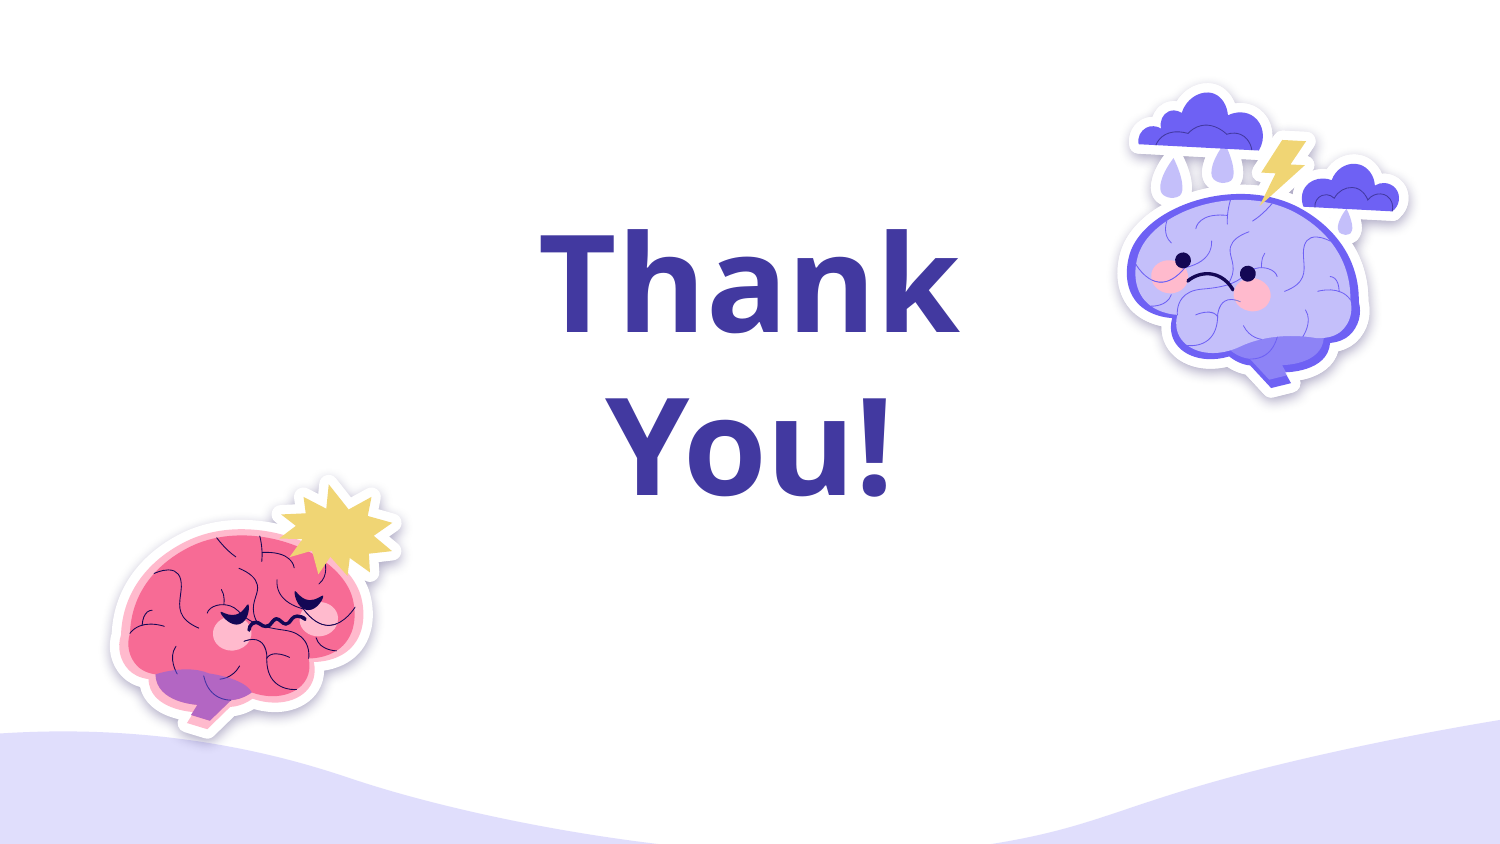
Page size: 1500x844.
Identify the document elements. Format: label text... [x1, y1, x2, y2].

title Thank You! [398, 346, 1102, 538]
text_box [116, 484, 393, 730]
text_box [1122, 95, 1399, 388]
